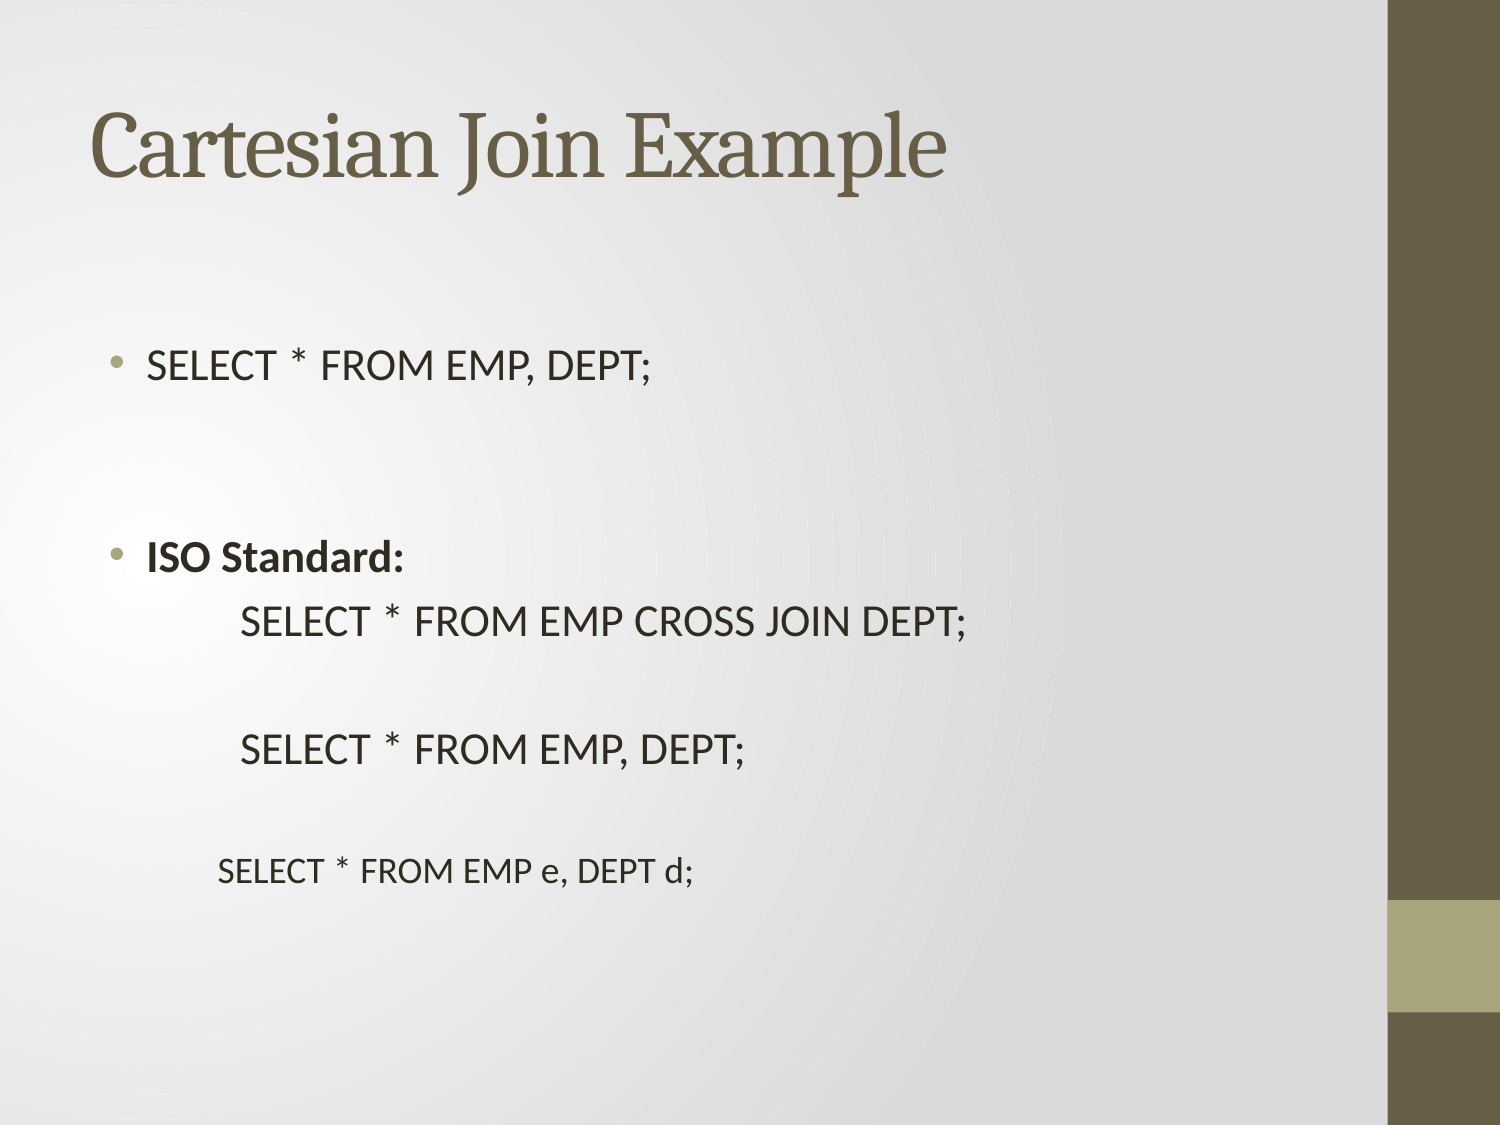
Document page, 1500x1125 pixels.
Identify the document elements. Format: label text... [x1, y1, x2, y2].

title Cartesian Join Example [75, 45, 1325, 233]
list SELECT * FROM EMP, DEPT; ISO Standard: SELECT * FROM EMP CROSS JOIN DEPT; SELECT * FROM EMP, DEPT; SELECT * FROM EMP e, DEPT d; [75, 262, 1325, 1050]
